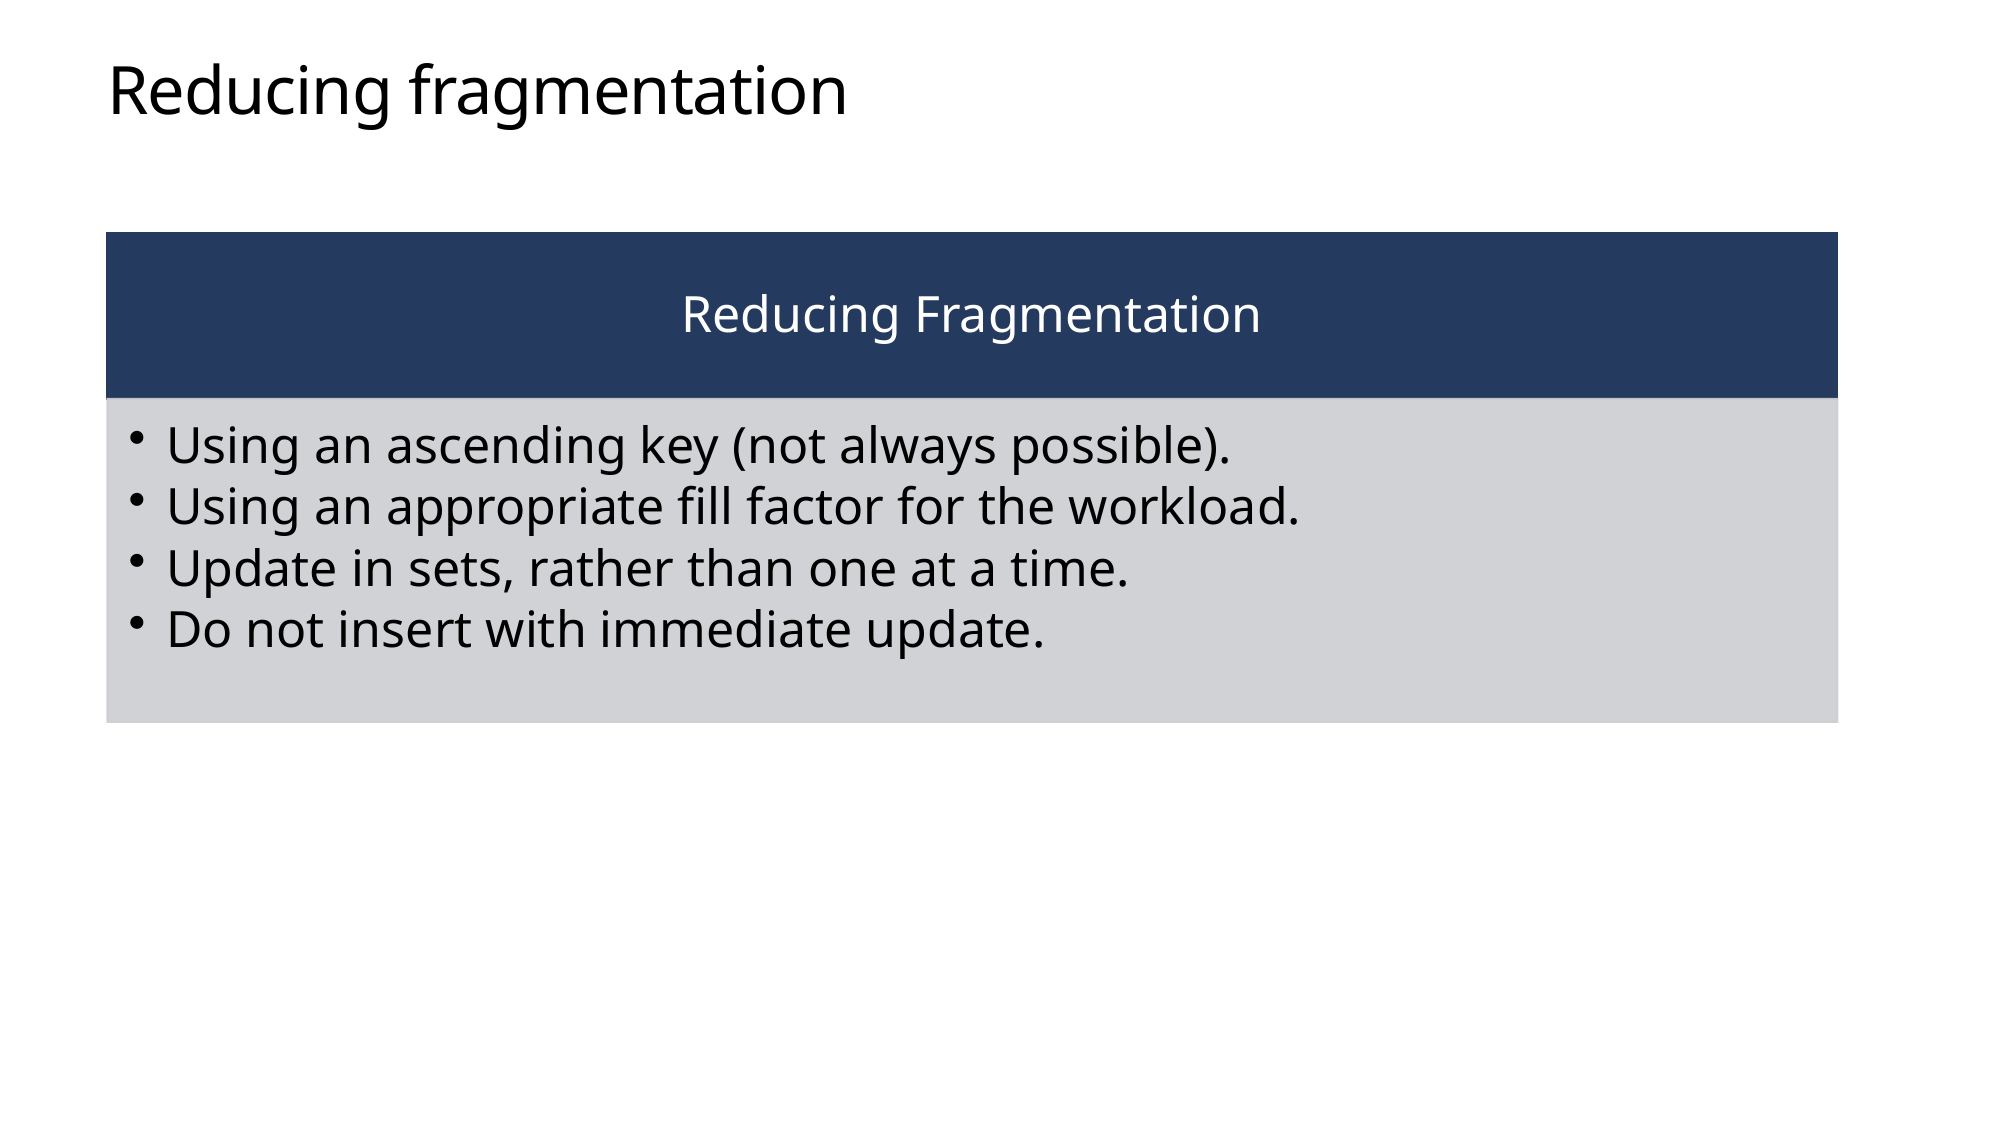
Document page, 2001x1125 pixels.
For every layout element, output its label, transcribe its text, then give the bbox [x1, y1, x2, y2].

title Reducing fragmentation [107, 52, 1893, 129]
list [107, 230, 1838, 725]
